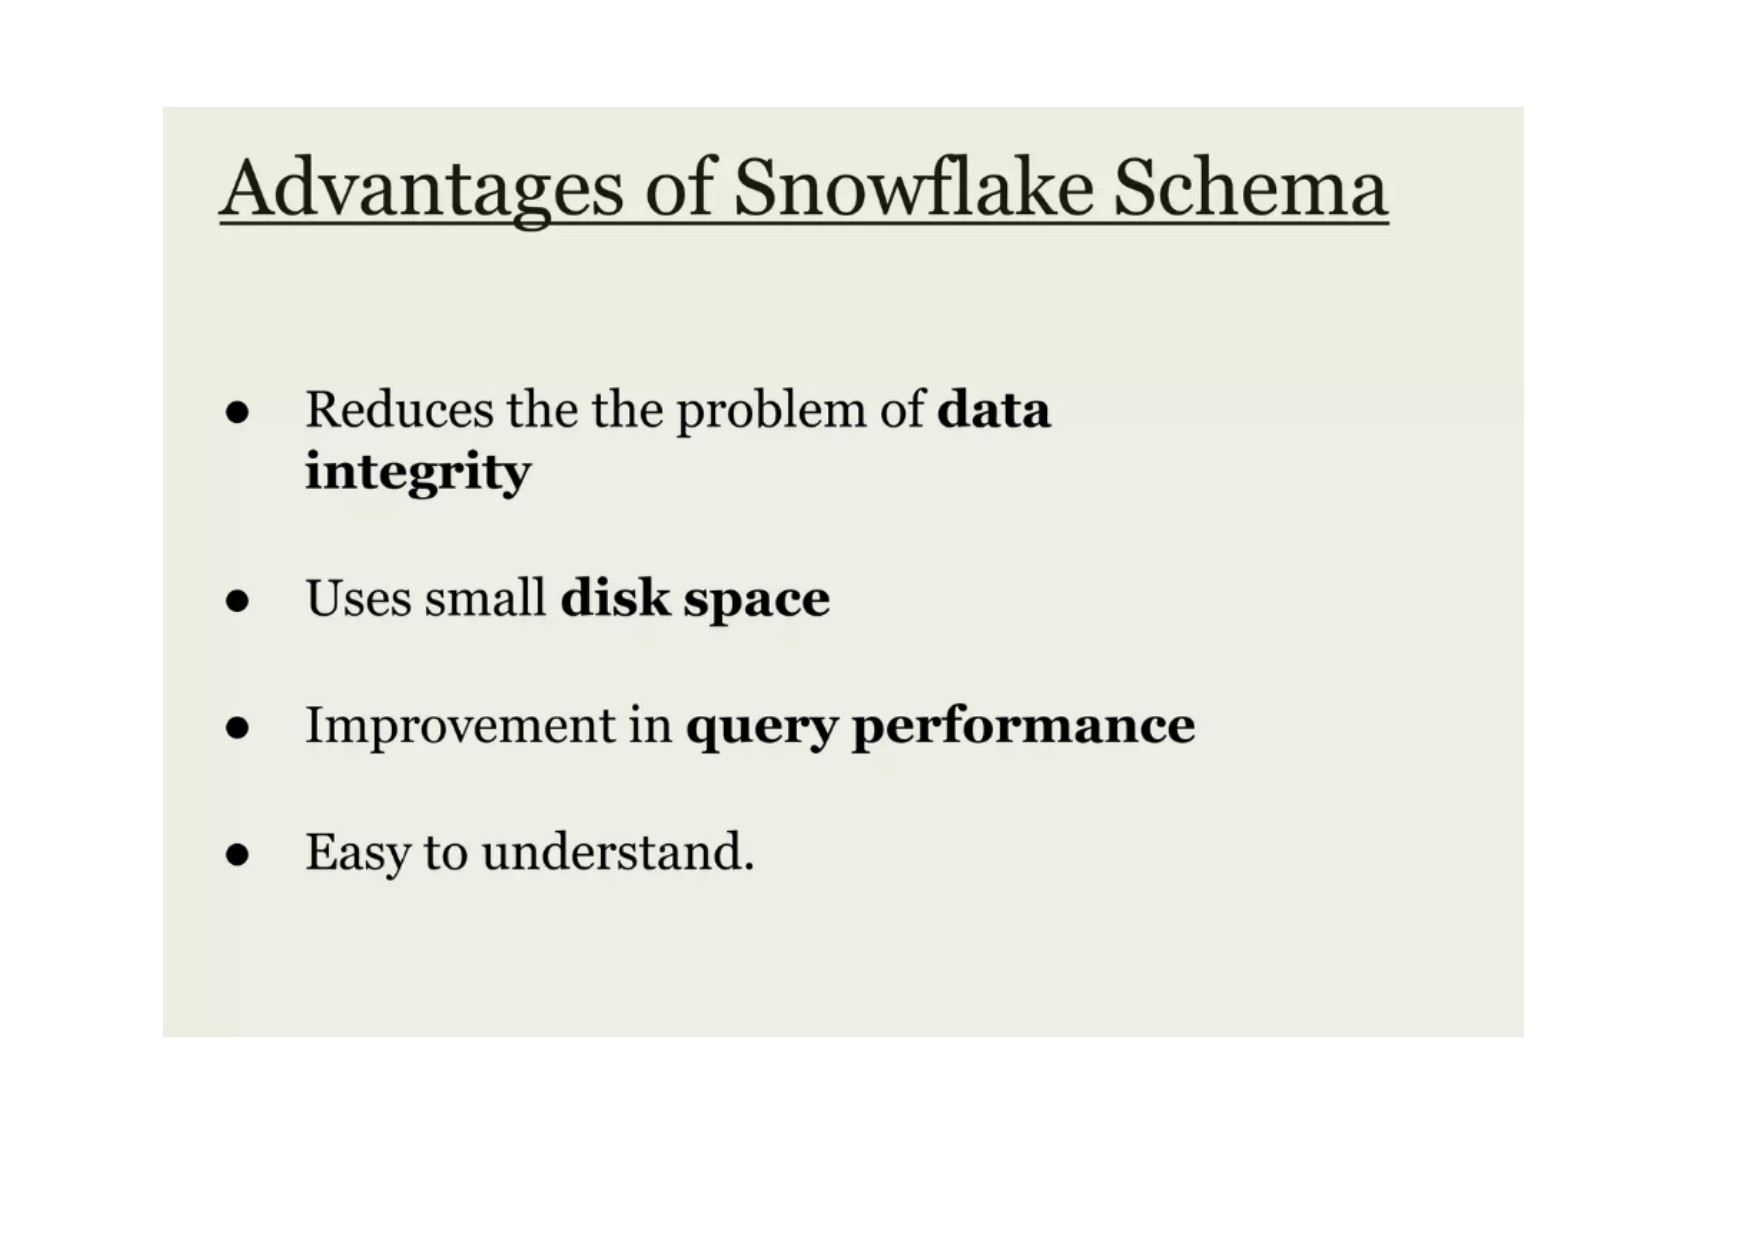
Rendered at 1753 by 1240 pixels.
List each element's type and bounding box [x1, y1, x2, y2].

list [162, 106, 1524, 1038]
